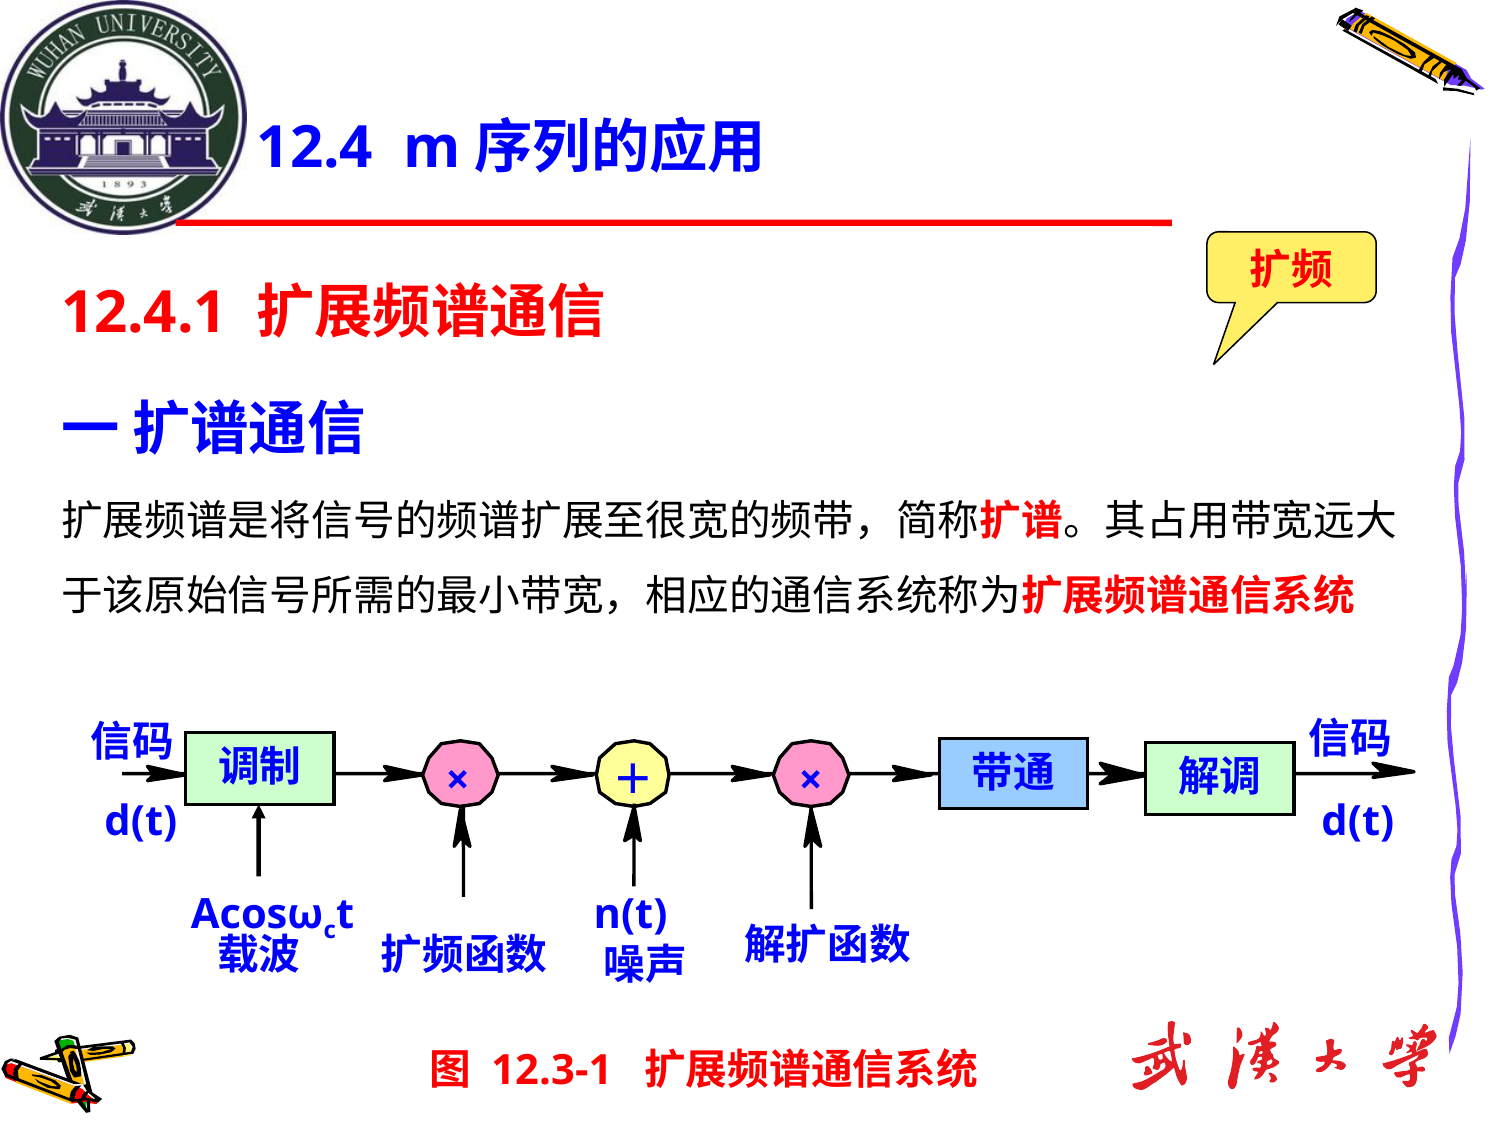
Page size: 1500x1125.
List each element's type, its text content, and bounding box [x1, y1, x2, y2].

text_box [71, 703, 1415, 1013]
text_box 扩频 [1206, 231, 1377, 365]
picture [0, 0, 247, 235]
text_box 图 12.3-1 扩展频谱通信系统 [415, 1027, 1005, 1102]
text_box 12.4.1 扩展频谱通信 一 扩谱通信 扩展频谱是将信号的频谱扩展至很宽的频带，简称扩谱。其占用带宽远大于该原始信号所需的最小带宽，相应的通信系统称为扩展频谱通信系统 [46, 231, 1446, 627]
picture [1128, 1015, 1471, 1093]
text_box 12.4 m序列的应用 [242, 101, 857, 187]
